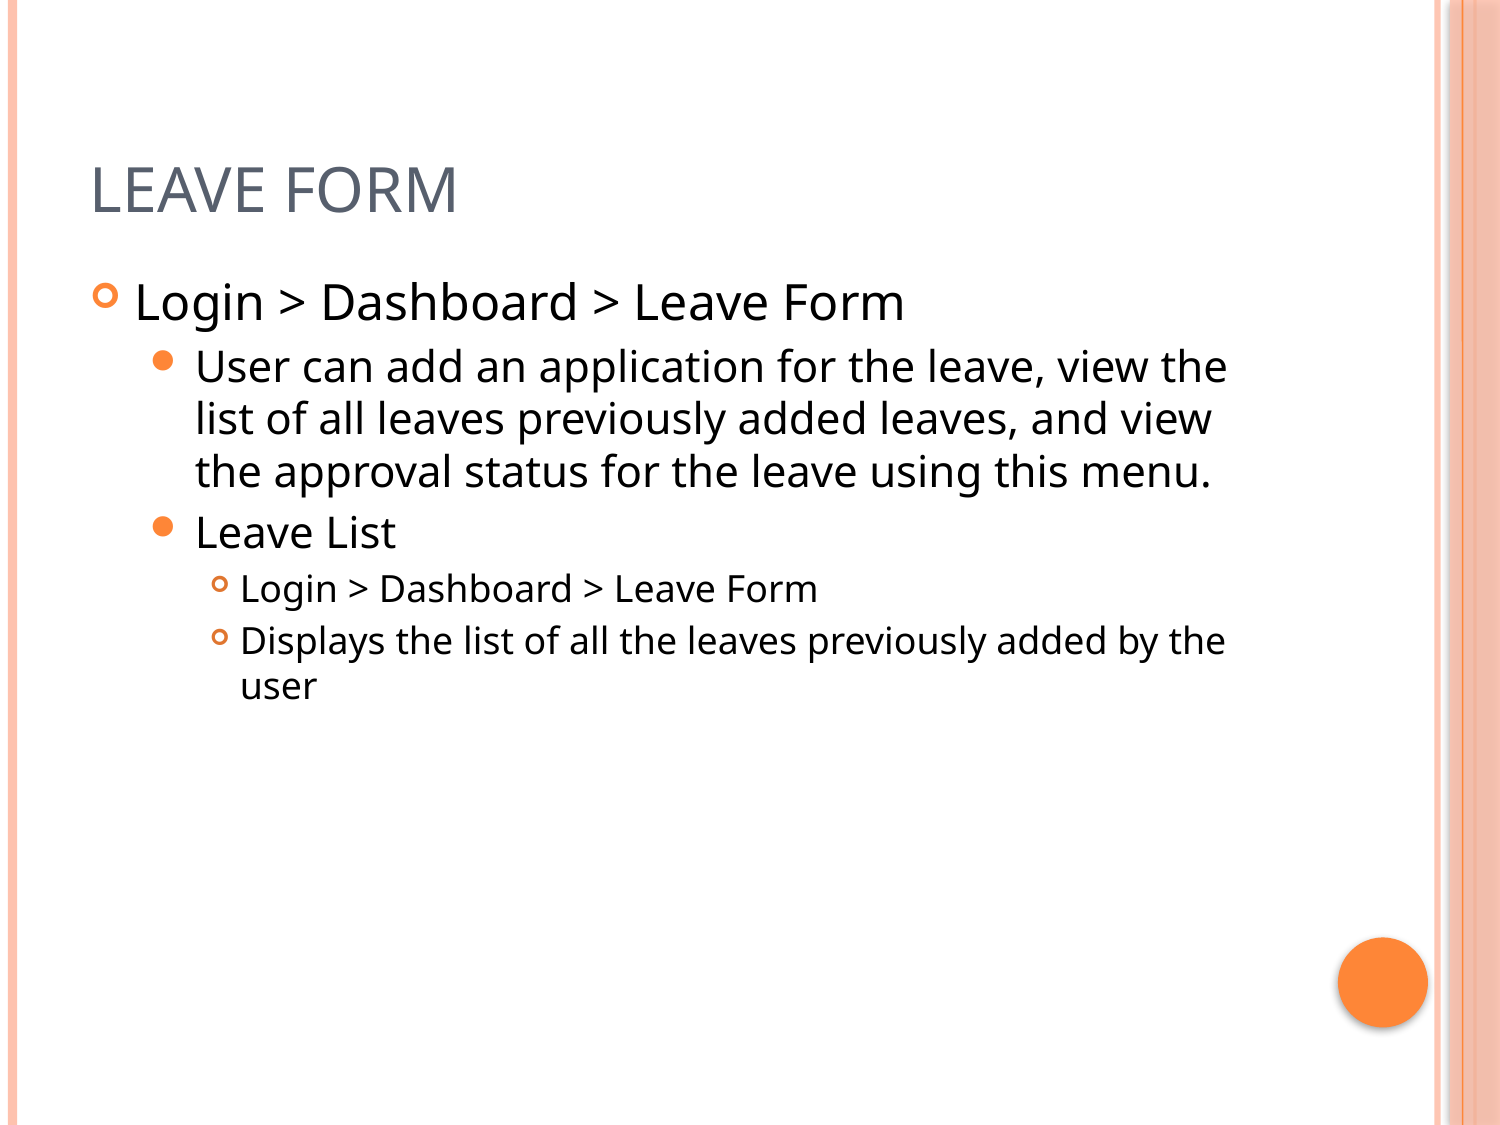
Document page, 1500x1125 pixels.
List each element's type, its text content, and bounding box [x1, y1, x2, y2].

list Login > Dashboard > Leave Form User can add an application for the leave, view the list of all leaves previously added leaves, and view the approval status for the leave using this menu. Leave List Login > Dashboard > Leave Form Displays the list of all the leaves previously added by the user [75, 262, 1300, 1062]
title Leave Form [75, 45, 1300, 233]
